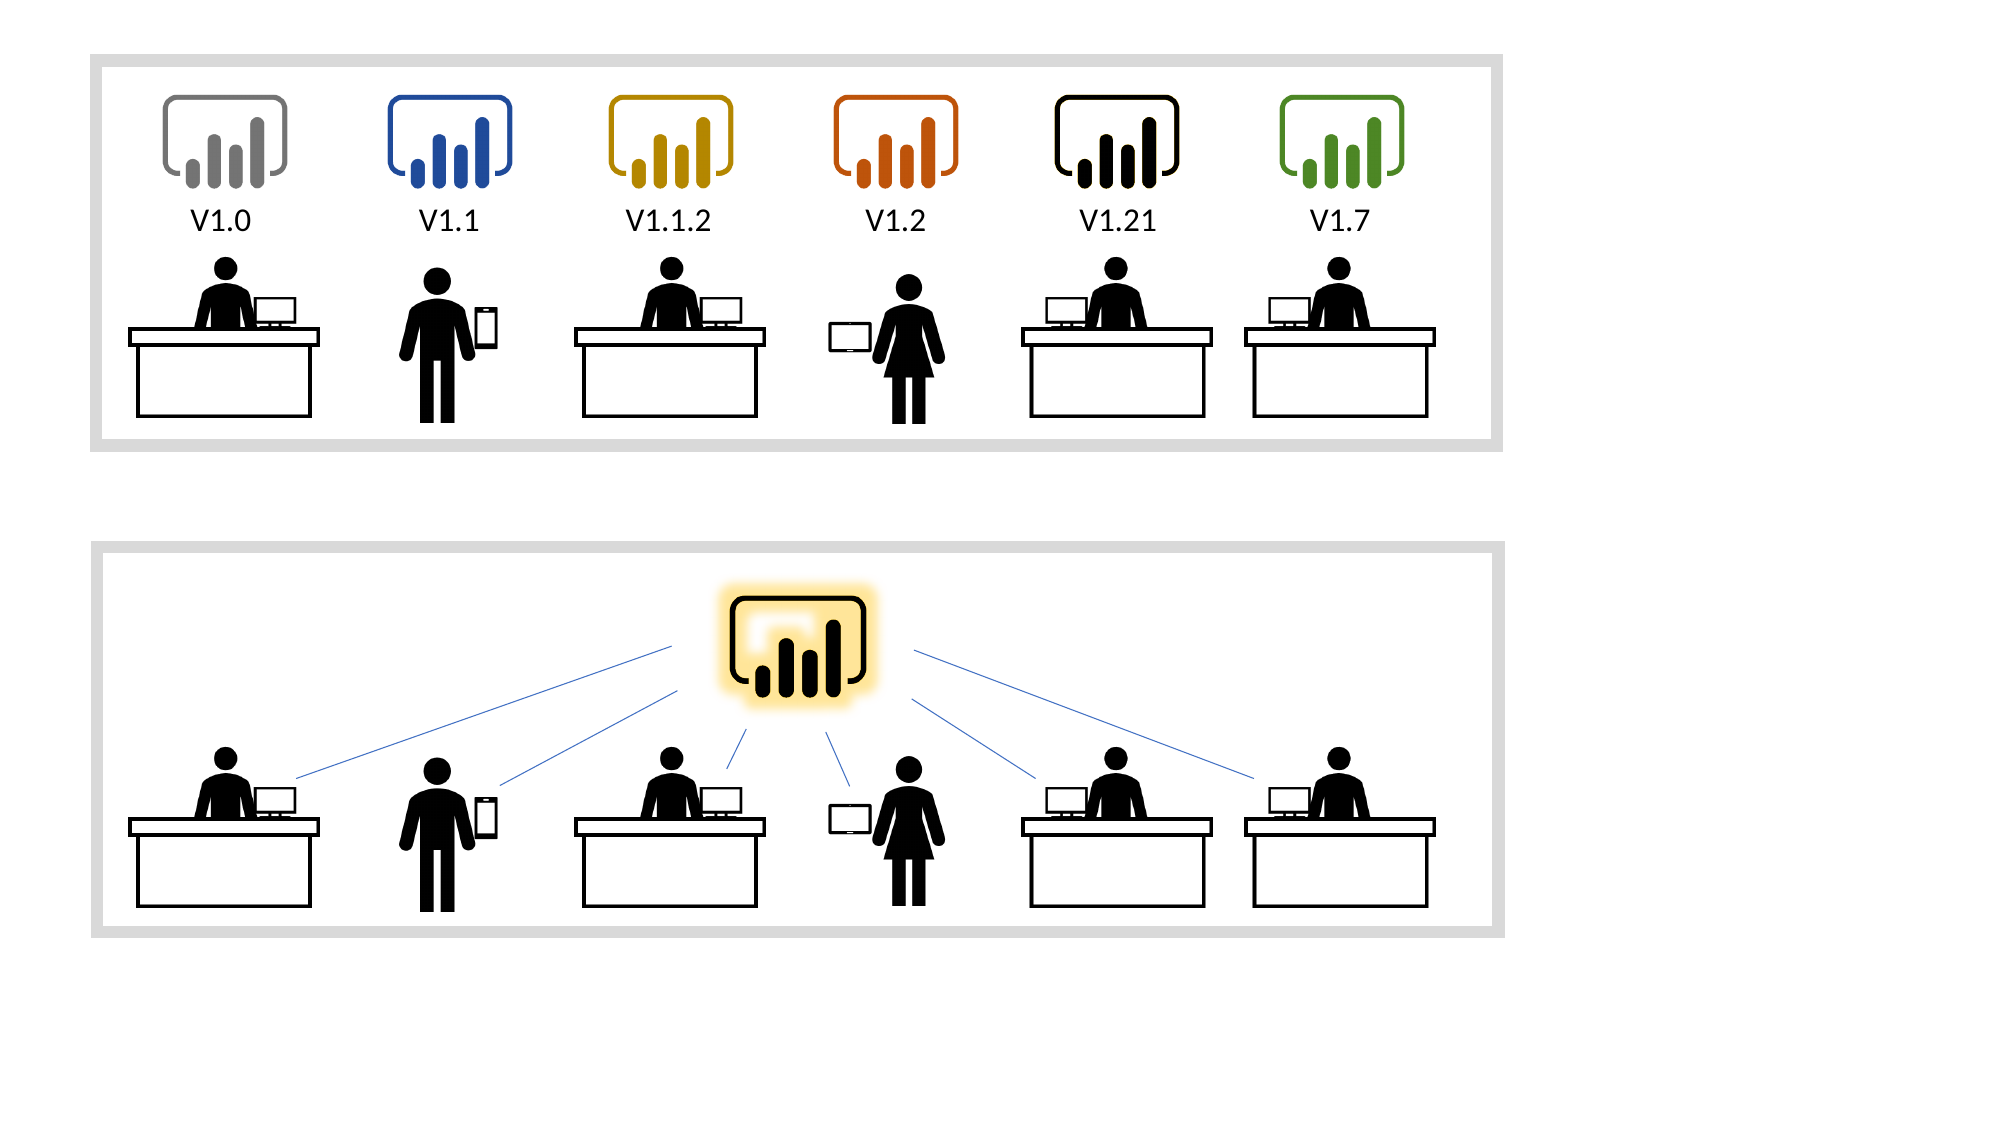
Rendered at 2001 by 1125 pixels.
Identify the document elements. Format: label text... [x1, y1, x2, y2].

picture [824, 751, 963, 911]
picture [824, 269, 963, 429]
text_box [96, 546, 1500, 933]
picture [1021, 779, 1213, 908]
picture [1244, 742, 1436, 908]
picture [158, 88, 292, 191]
picture [389, 262, 509, 428]
picture [128, 252, 320, 418]
text_box [95, 59, 1498, 446]
picture [1275, 88, 1409, 191]
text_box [499, 779, 574, 786]
picture [604, 88, 738, 191]
text_box V1.21 [1064, 191, 1172, 246]
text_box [672, 690, 678, 742]
picture [829, 88, 963, 191]
picture [383, 88, 517, 191]
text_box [913, 650, 1254, 779]
picture [1244, 252, 1436, 418]
text_box V1.1.2 [610, 191, 727, 246]
picture [1021, 252, 1213, 418]
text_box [825, 732, 850, 787]
picture [128, 742, 320, 908]
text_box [726, 728, 747, 742]
picture [574, 742, 766, 908]
text_box V1.1 [404, 191, 495, 246]
text_box V1.0 [175, 191, 267, 246]
picture [1050, 88, 1184, 191]
picture [574, 252, 766, 418]
text_box V1.2 [850, 191, 942, 246]
text_box V1.7 [1295, 191, 1386, 246]
picture [725, 588, 871, 701]
picture [389, 752, 509, 917]
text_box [296, 646, 672, 779]
